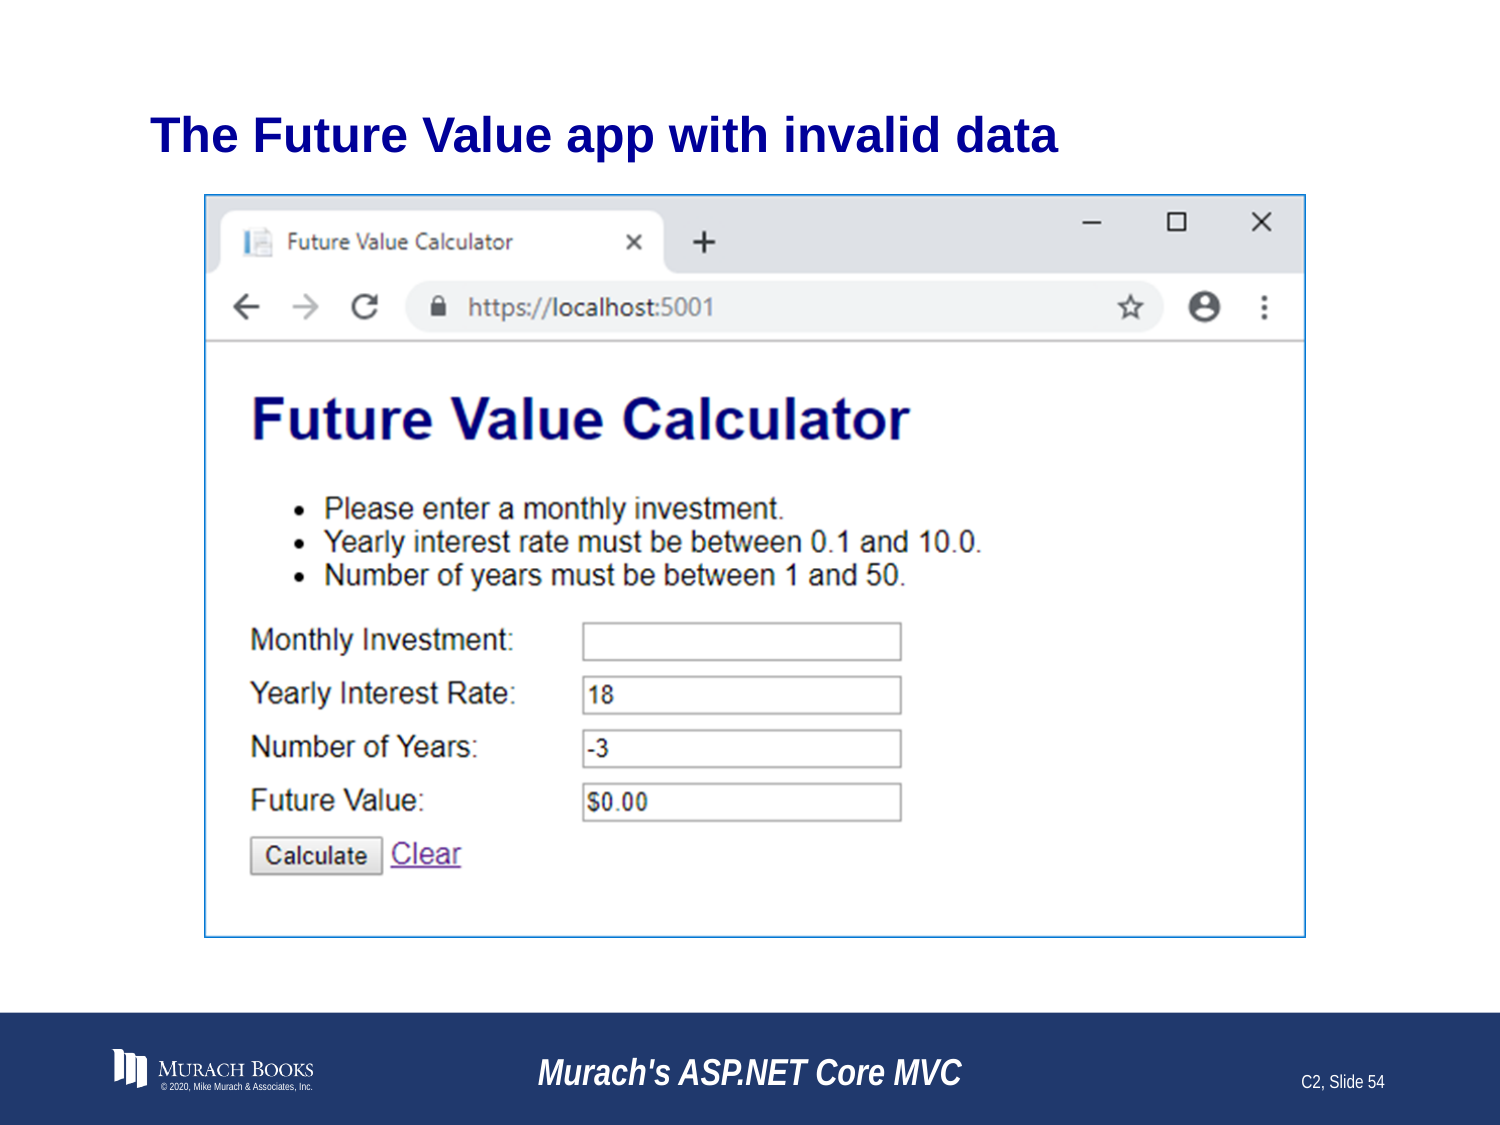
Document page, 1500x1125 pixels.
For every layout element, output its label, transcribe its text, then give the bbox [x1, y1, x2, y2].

slide_number C2, Slide 54 [1087, 1025, 1400, 1100]
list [204, 194, 1307, 938]
footer © 2020, Mike Murach & Associates, Inc. [12, 1025, 463, 1100]
slide_number Murach's ASP.NET Core MVC [463, 1025, 1050, 1100]
title The Future Value app with invalid data [150, 102, 1350, 164]
